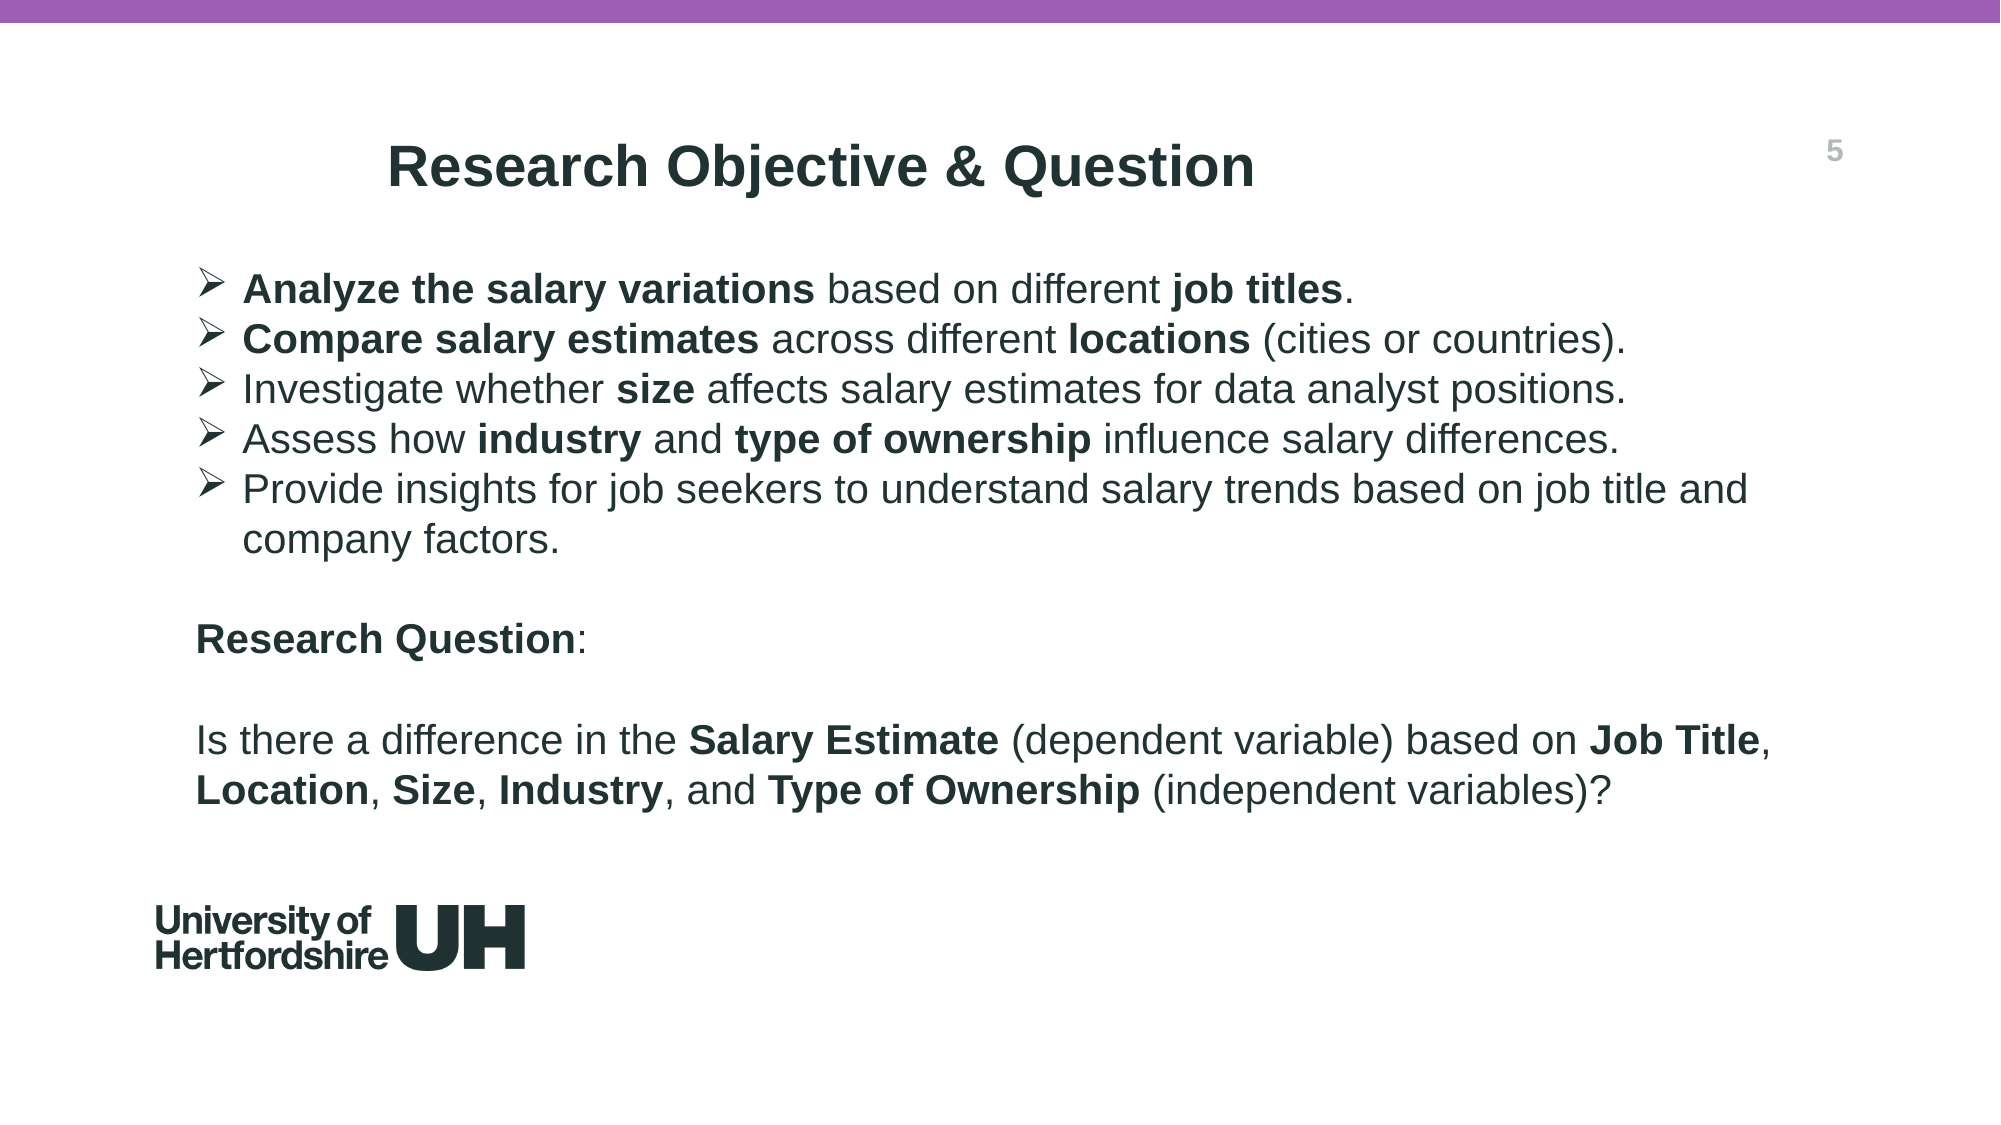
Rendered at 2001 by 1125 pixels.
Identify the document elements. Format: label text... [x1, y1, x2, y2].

slide_number 5 [1741, 129, 1844, 168]
text_box Analyze the salary variations based on different job titles. Compare salary estimates across different locations (cities or countries). Investigate whether size affects salary estimates for data analyst positions. Assess how industry and type of ownership influence salary differences. Provide insights for job seekers to understand salary trends based on job title and company factors. Research Question: Is there a difference in the Salary Estimate (dependent variable) based on Job Title, Location, Size, Industry, and Type of Ownership (independent variables)? [180, 254, 1868, 820]
text_box Research Objective & Question [289, 121, 1355, 276]
